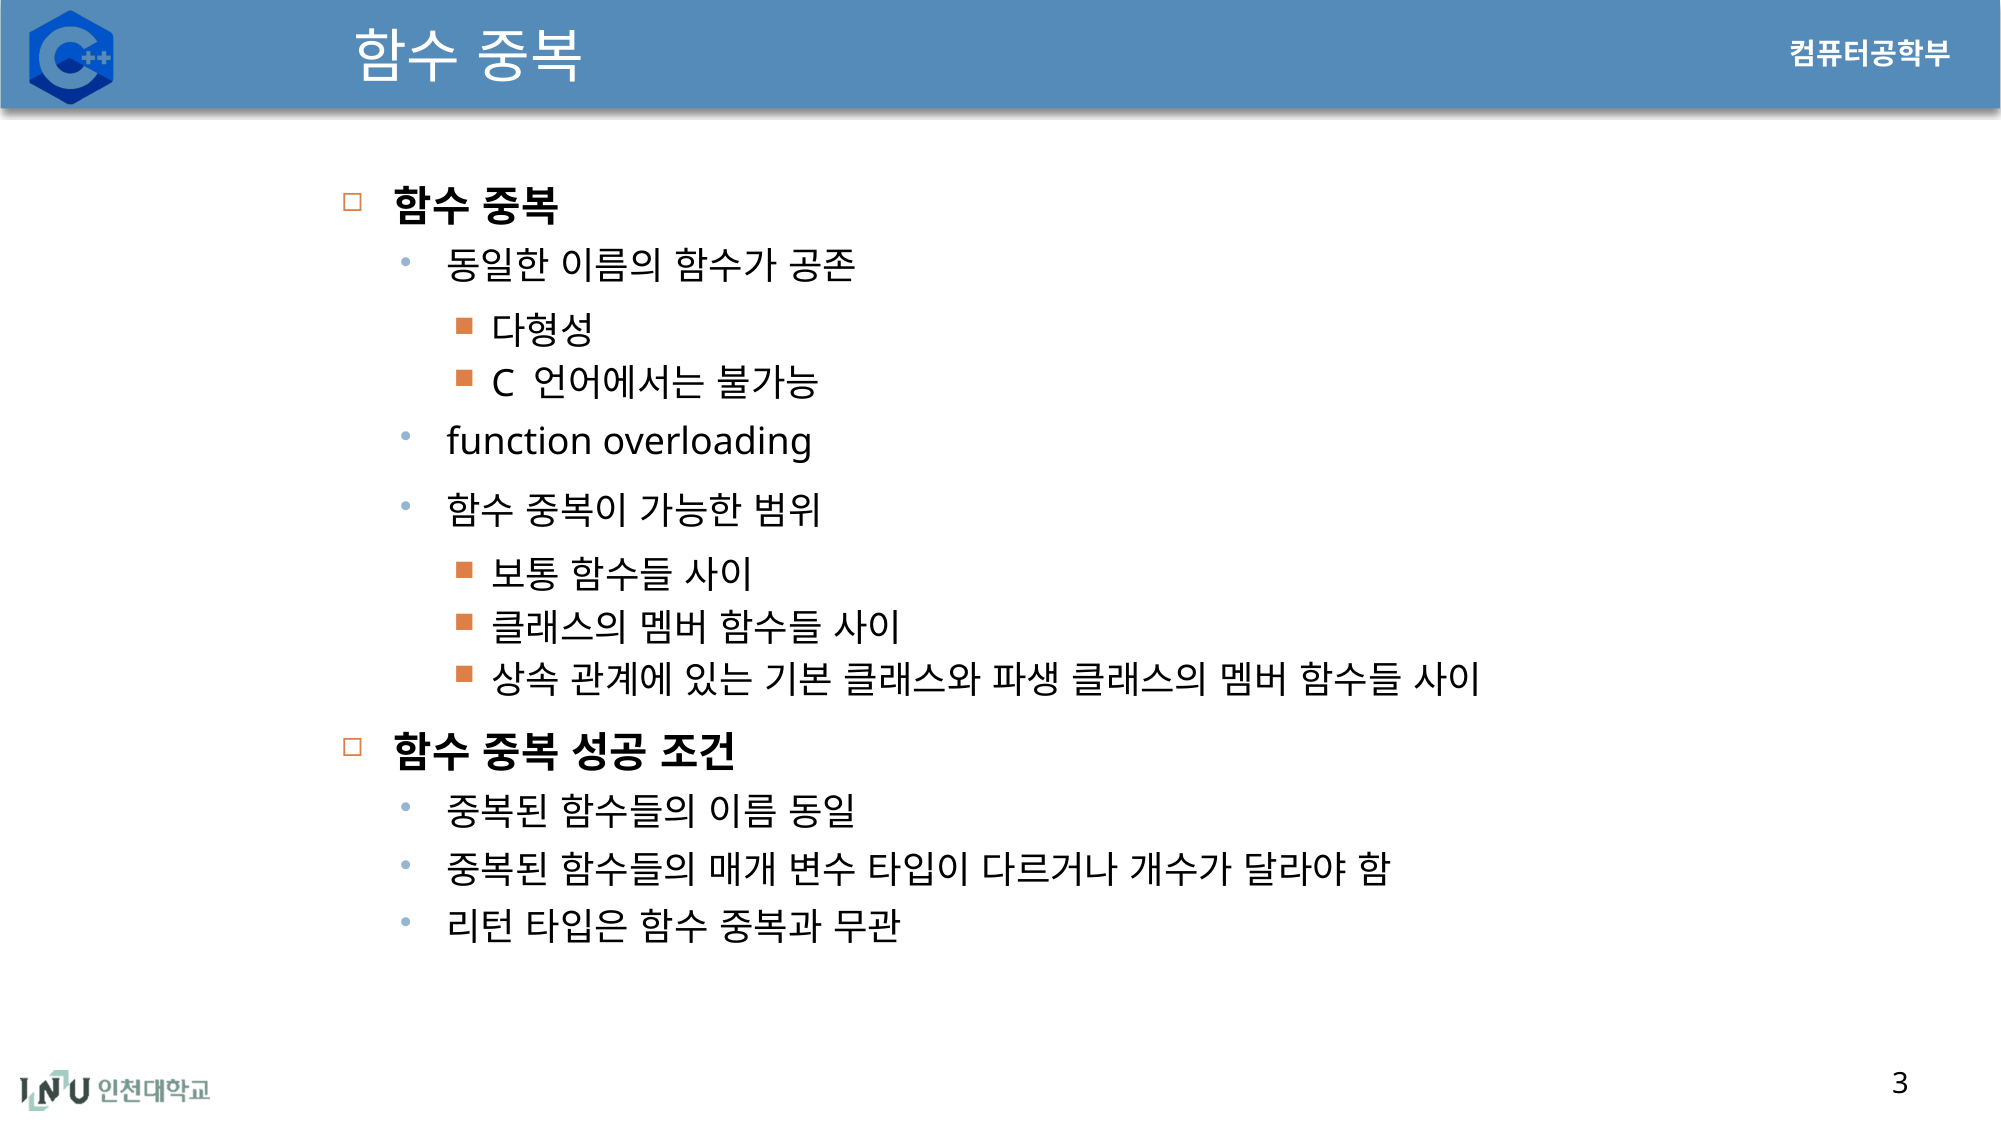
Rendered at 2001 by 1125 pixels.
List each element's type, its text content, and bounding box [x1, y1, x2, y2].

list 함수 중복 동일한 이름의 함수가 공존 다형성 C 언어에서는 불가능 function overloading 함수 중복이 가능한 범위 보통 함수들 사이 클래스의 멤버 함수들 사이 상속 관계에 있는 기본 클래스와 파생 클래스의 멤버 함수들 사이 함수 중복 성공 조건 중복된 함수들의 이름 동일 중복된 함수들의 매개 변수 타입이 다르거나 개수가 달라야 함 리턴 타입은 함수 중복과 무관 [326, 172, 1698, 1000]
picture [19, 0, 125, 116]
title 함수 중복 [338, 7, 1390, 102]
